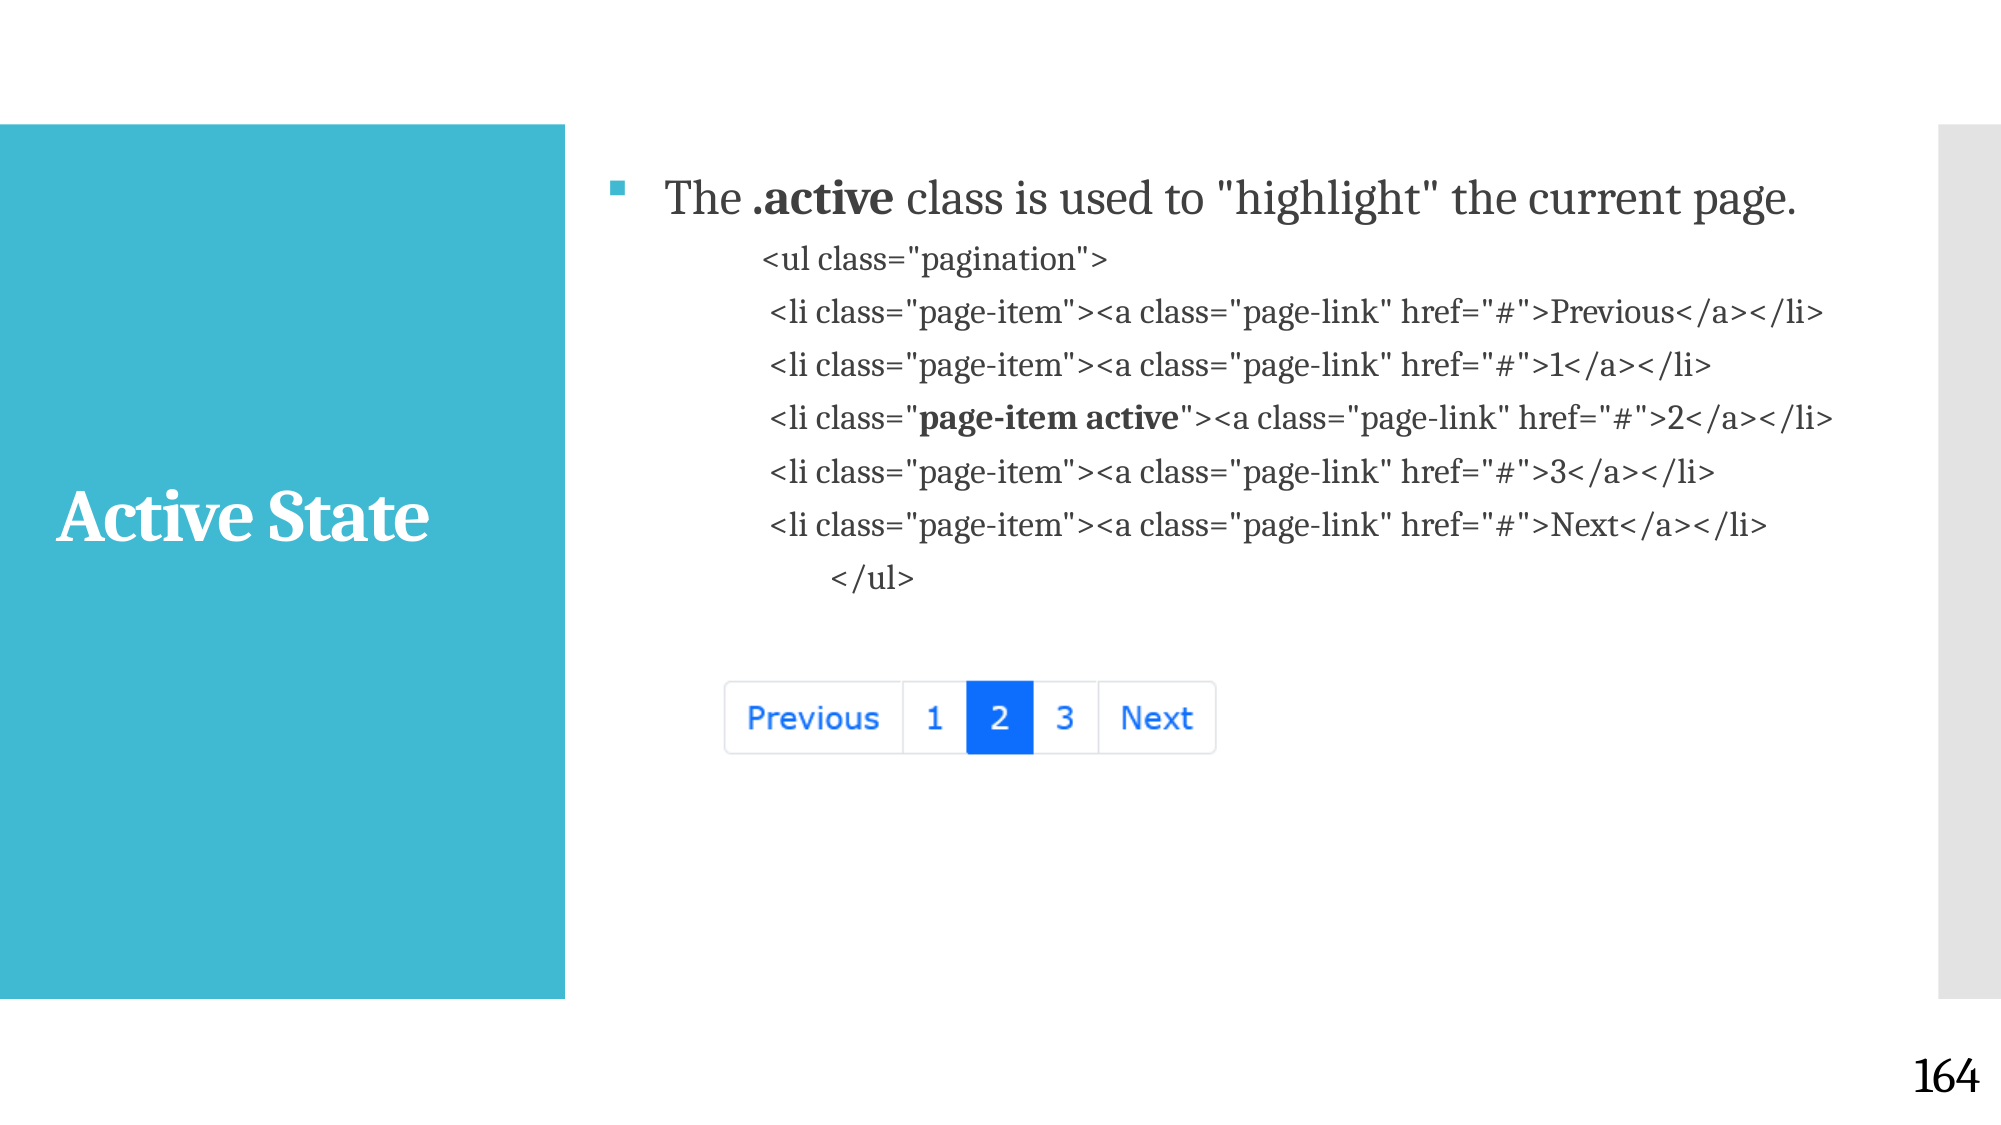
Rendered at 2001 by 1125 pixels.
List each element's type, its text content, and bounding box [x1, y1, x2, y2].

list The .active class is used to "highlight" the current page. <ul class="pagination"> <li class="page-item"><a class="page-link" href="#">Previous</a></li> <li class="page-item"><a class="page-link" href="#">1</a></li> <li class="page-item active"><a class="page-link" href="#">2</a></li> <li class="page-item"><a class="page-link" href="#">3</a></li> <li class="page-item"><a class="page-link" href="#">Next</a></li> </ul> [591, 141, 1906, 982]
title Active State [41, 184, 525, 940]
slide_number 164 [1744, 1042, 1996, 1103]
picture [696, 641, 1268, 787]
